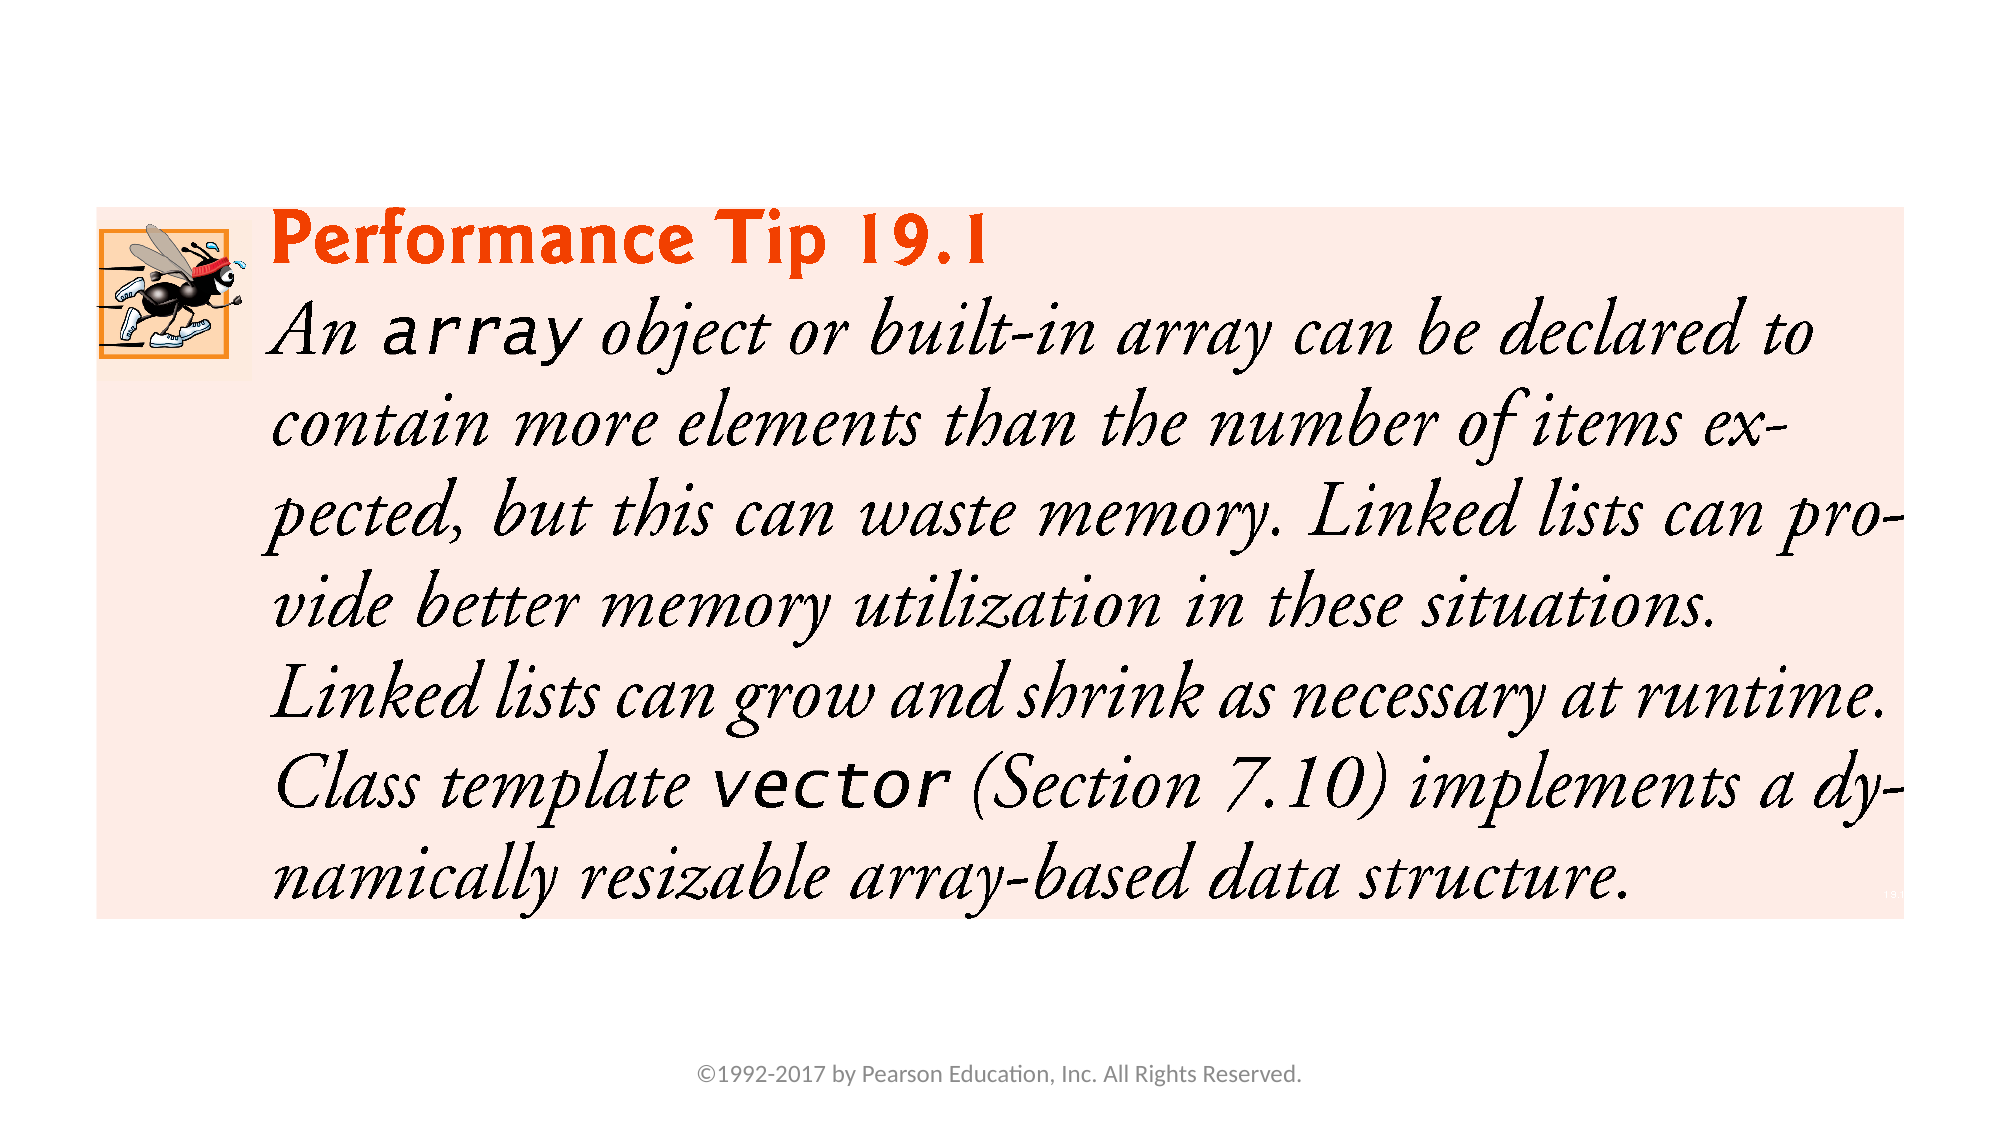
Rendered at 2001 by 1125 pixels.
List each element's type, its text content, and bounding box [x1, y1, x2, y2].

picture [0, 110, 2000, 1015]
footer ©1992-2017 by Pearson Education, Inc. All Rights Reserved. [662, 1042, 1338, 1103]
